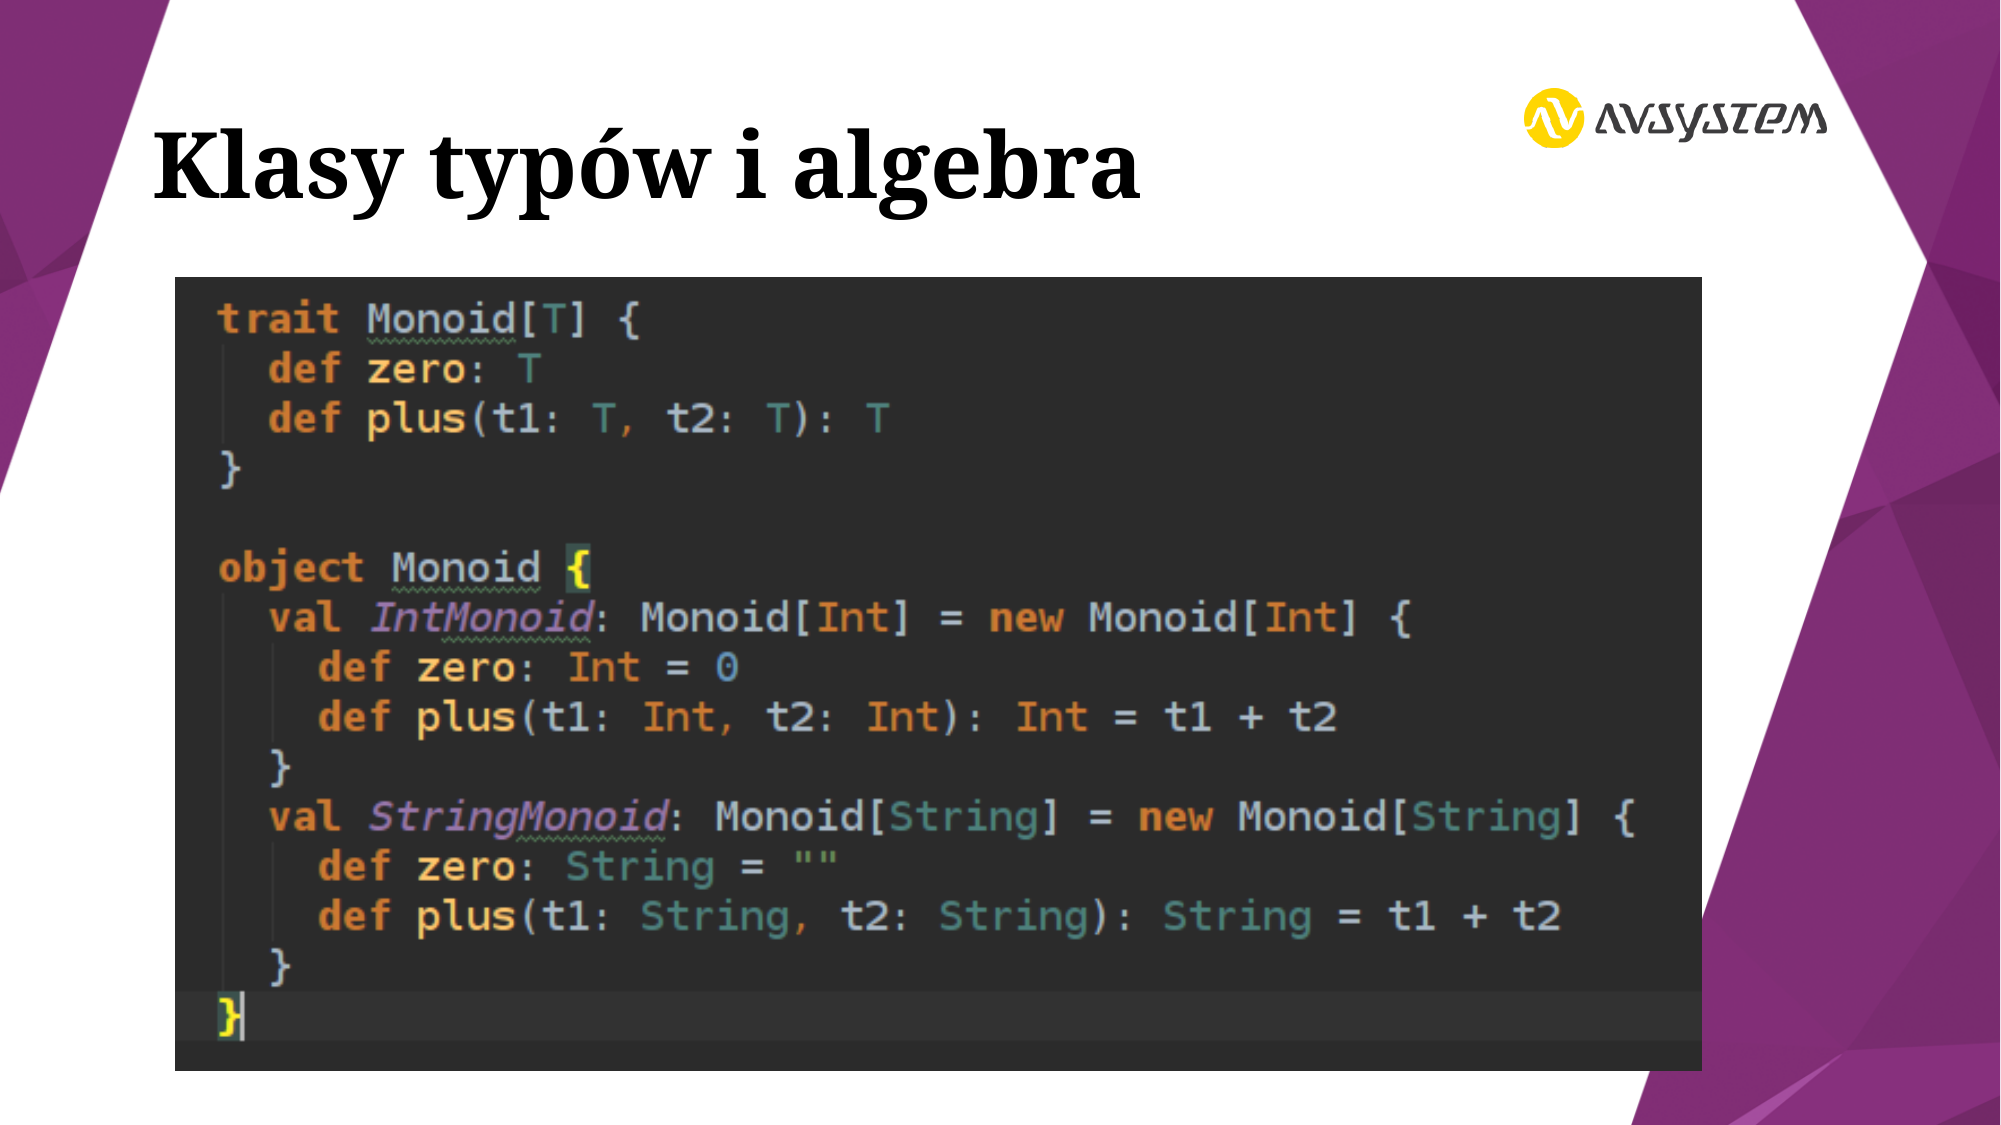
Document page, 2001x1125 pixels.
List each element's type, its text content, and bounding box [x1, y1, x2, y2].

picture [0, 0, 2001, 1125]
title Klasy typów i algebra [137, 59, 1863, 278]
